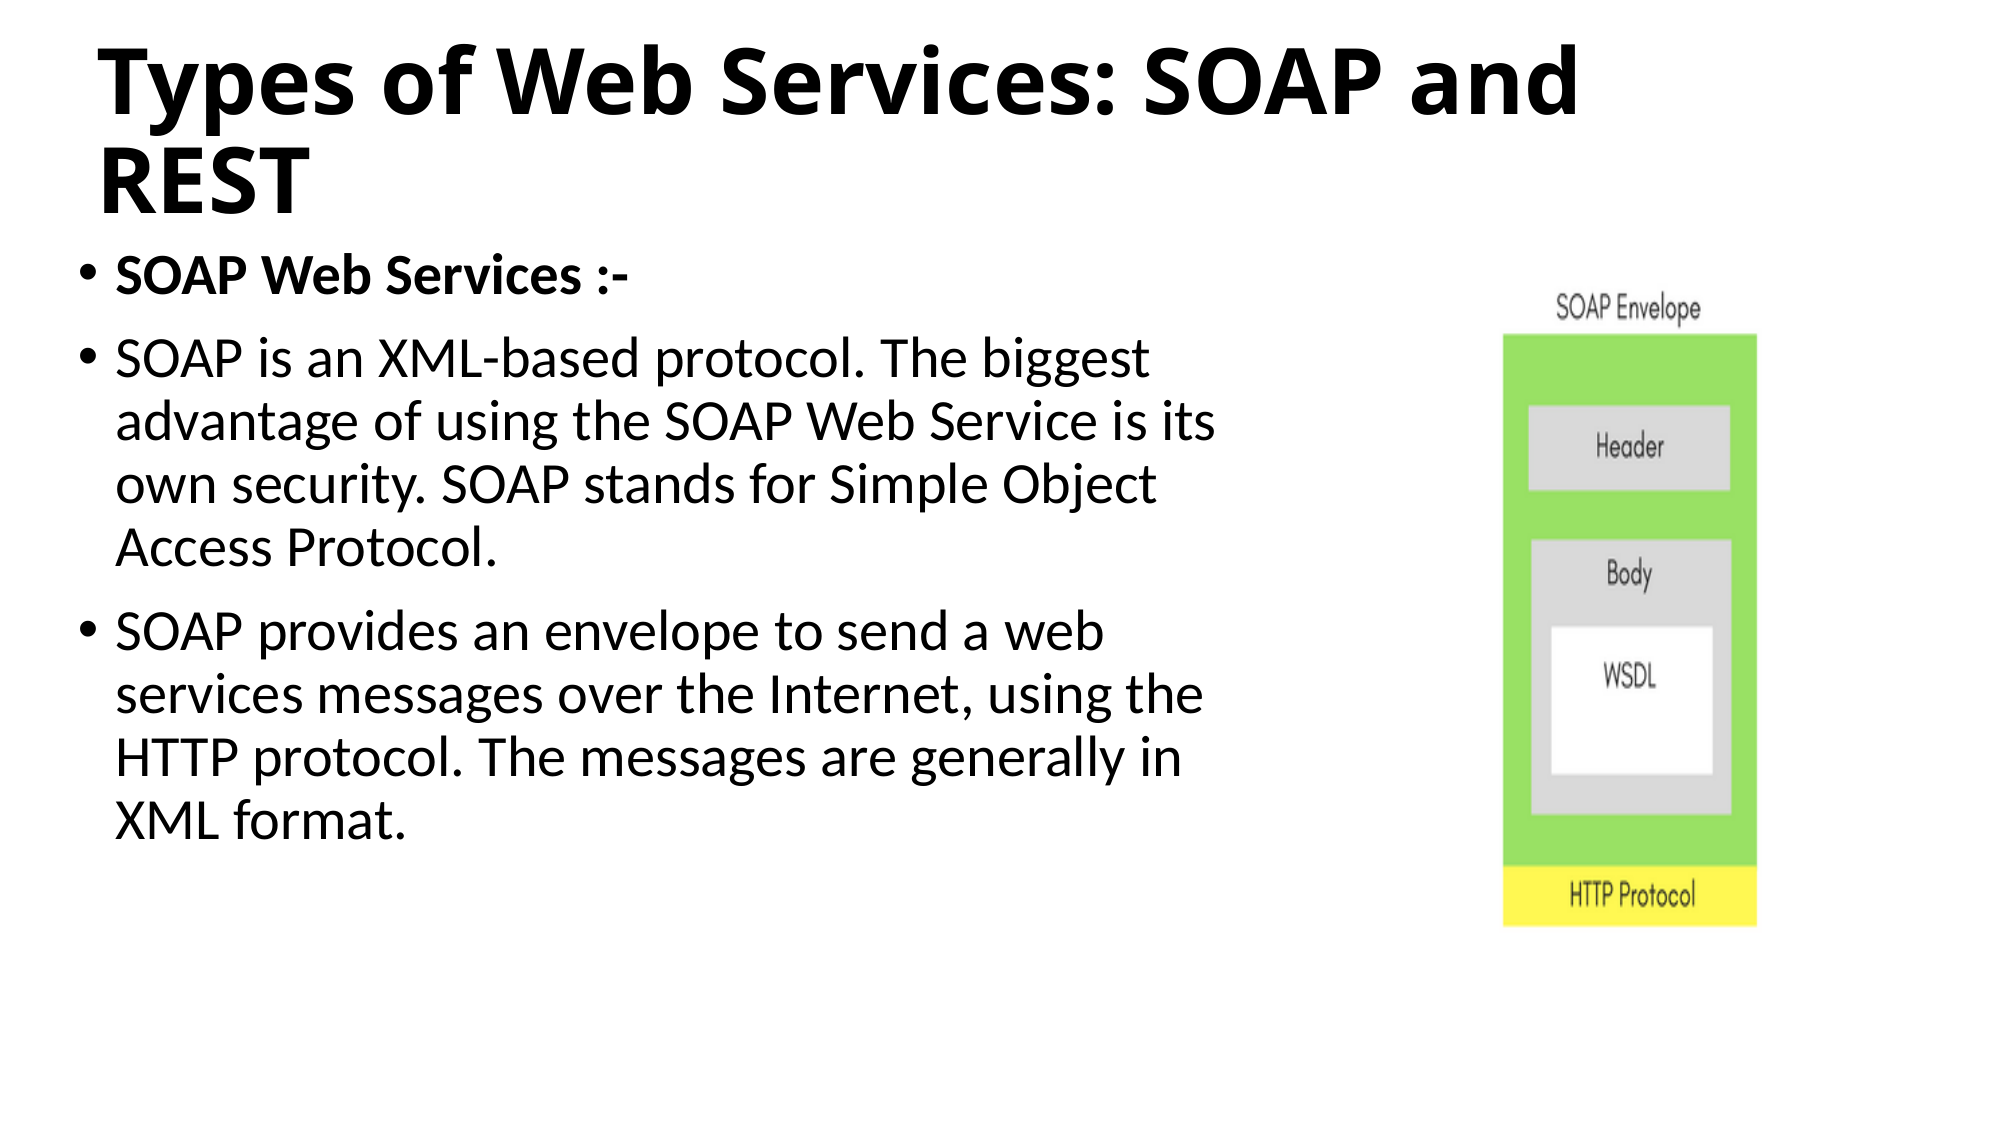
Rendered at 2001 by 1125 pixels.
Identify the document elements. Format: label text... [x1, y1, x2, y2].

list SOAP Web Services :- SOAP is an XML-based protocol. The biggest advantage of using the SOAP Web Service is its own security. SOAP stands for Simple Object Access Protocol. SOAP provides an envelope to send a web services messages over the Internet, using the HTTP protocol. The messages are generally in XML format. [62, 236, 1297, 1125]
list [1262, 236, 2000, 1017]
title Types of Web Services: SOAP and REST [80, 0, 1745, 236]
